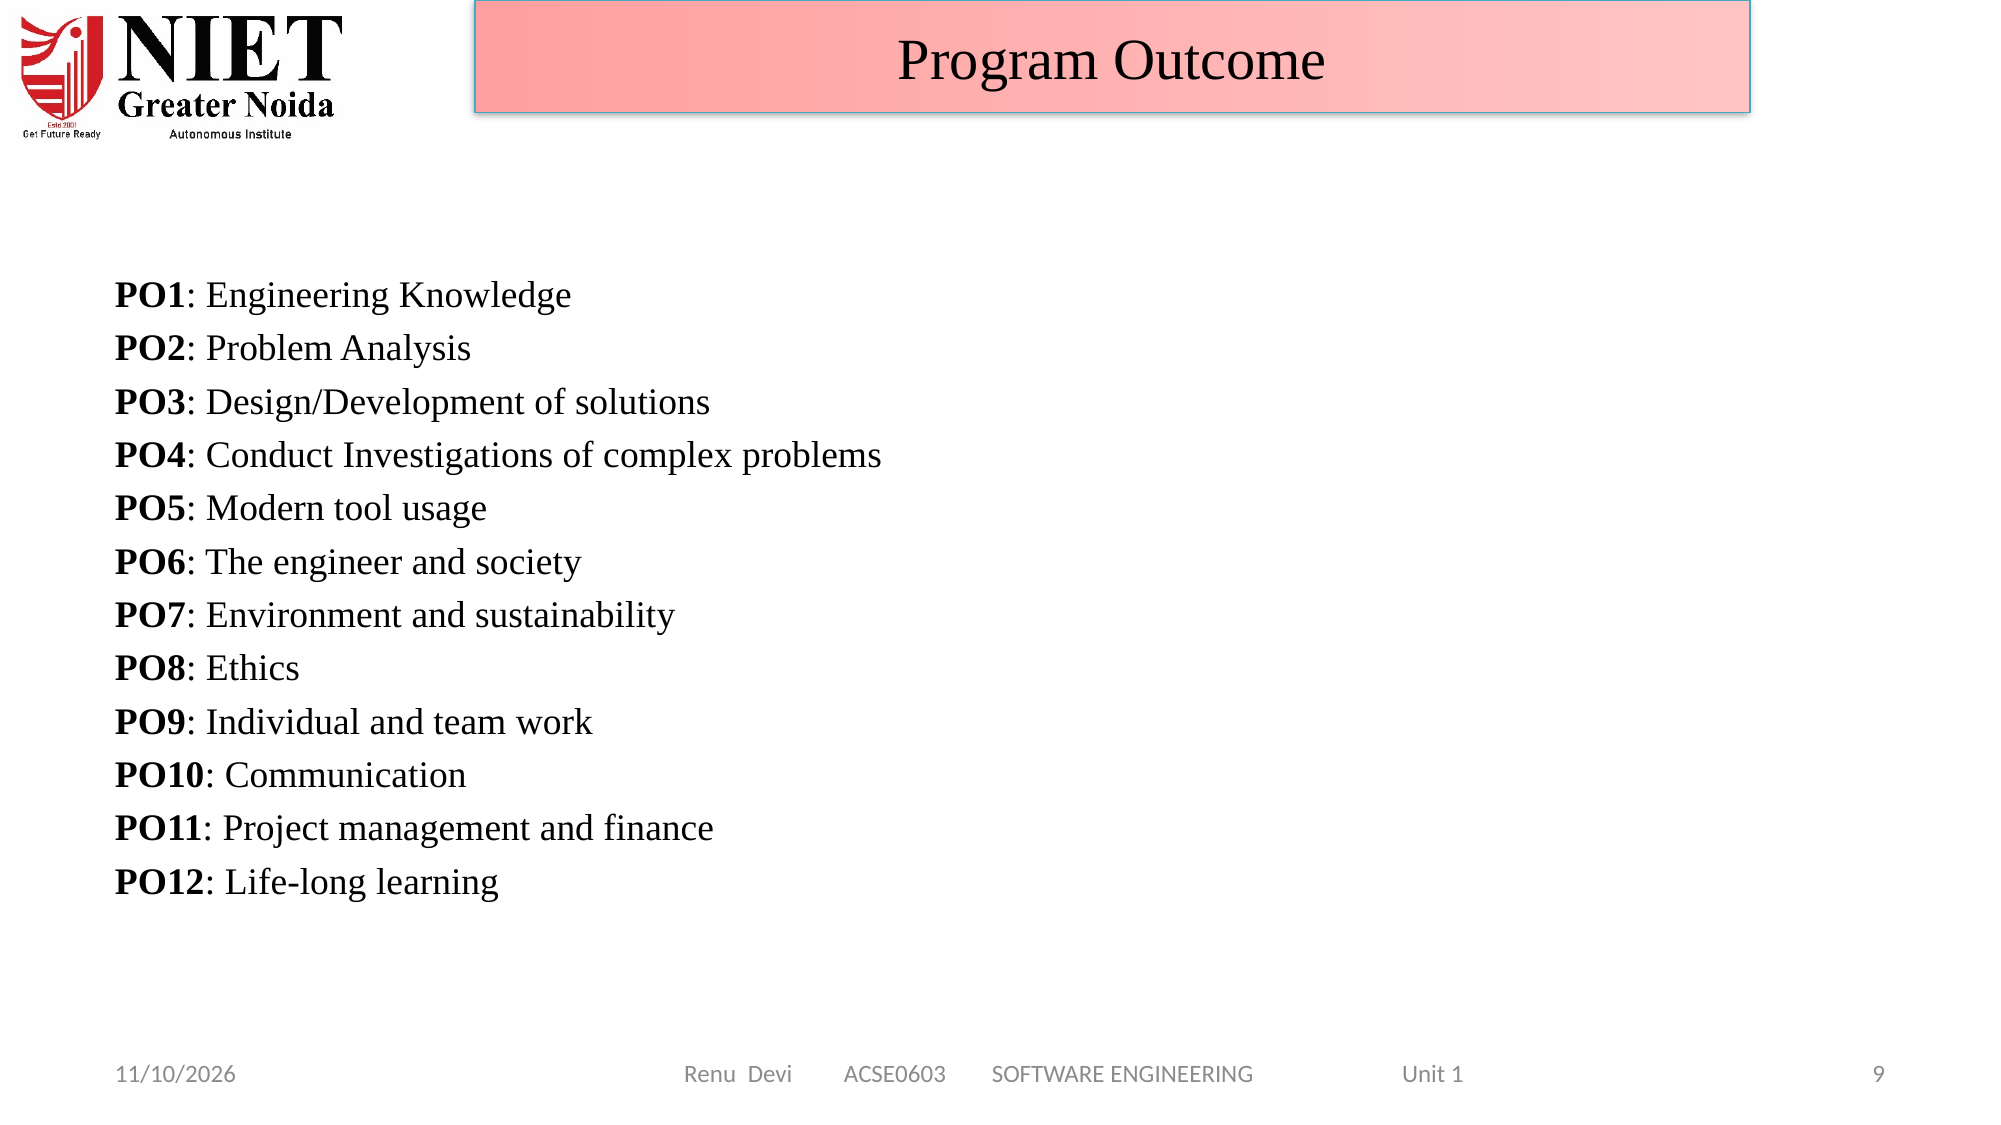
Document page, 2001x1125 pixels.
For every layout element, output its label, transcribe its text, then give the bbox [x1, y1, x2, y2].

picture [0, 0, 363, 156]
list PO1: Engineering Knowledge PO2: Problem Analysis PO3: Design/Development of solutions PO4: Conduct Investigations of complex problems PO5: Modern tool usage PO6: The engineer and society PO7: Environment and sustainability PO8: Ethics PO9: Individual and team work PO10: Communication PO11: Project management and finance PO12: Life-long learning [99, 262, 1900, 1005]
text_box Program Outcome [474, 0, 1751, 113]
slide_number 9 [1488, 1042, 1900, 1103]
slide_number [99, 1042, 567, 1103]
footer Renu Devi ACSE0603 SOFTWARE ENGINEERING Unit 1 [662, 1042, 1488, 1103]
